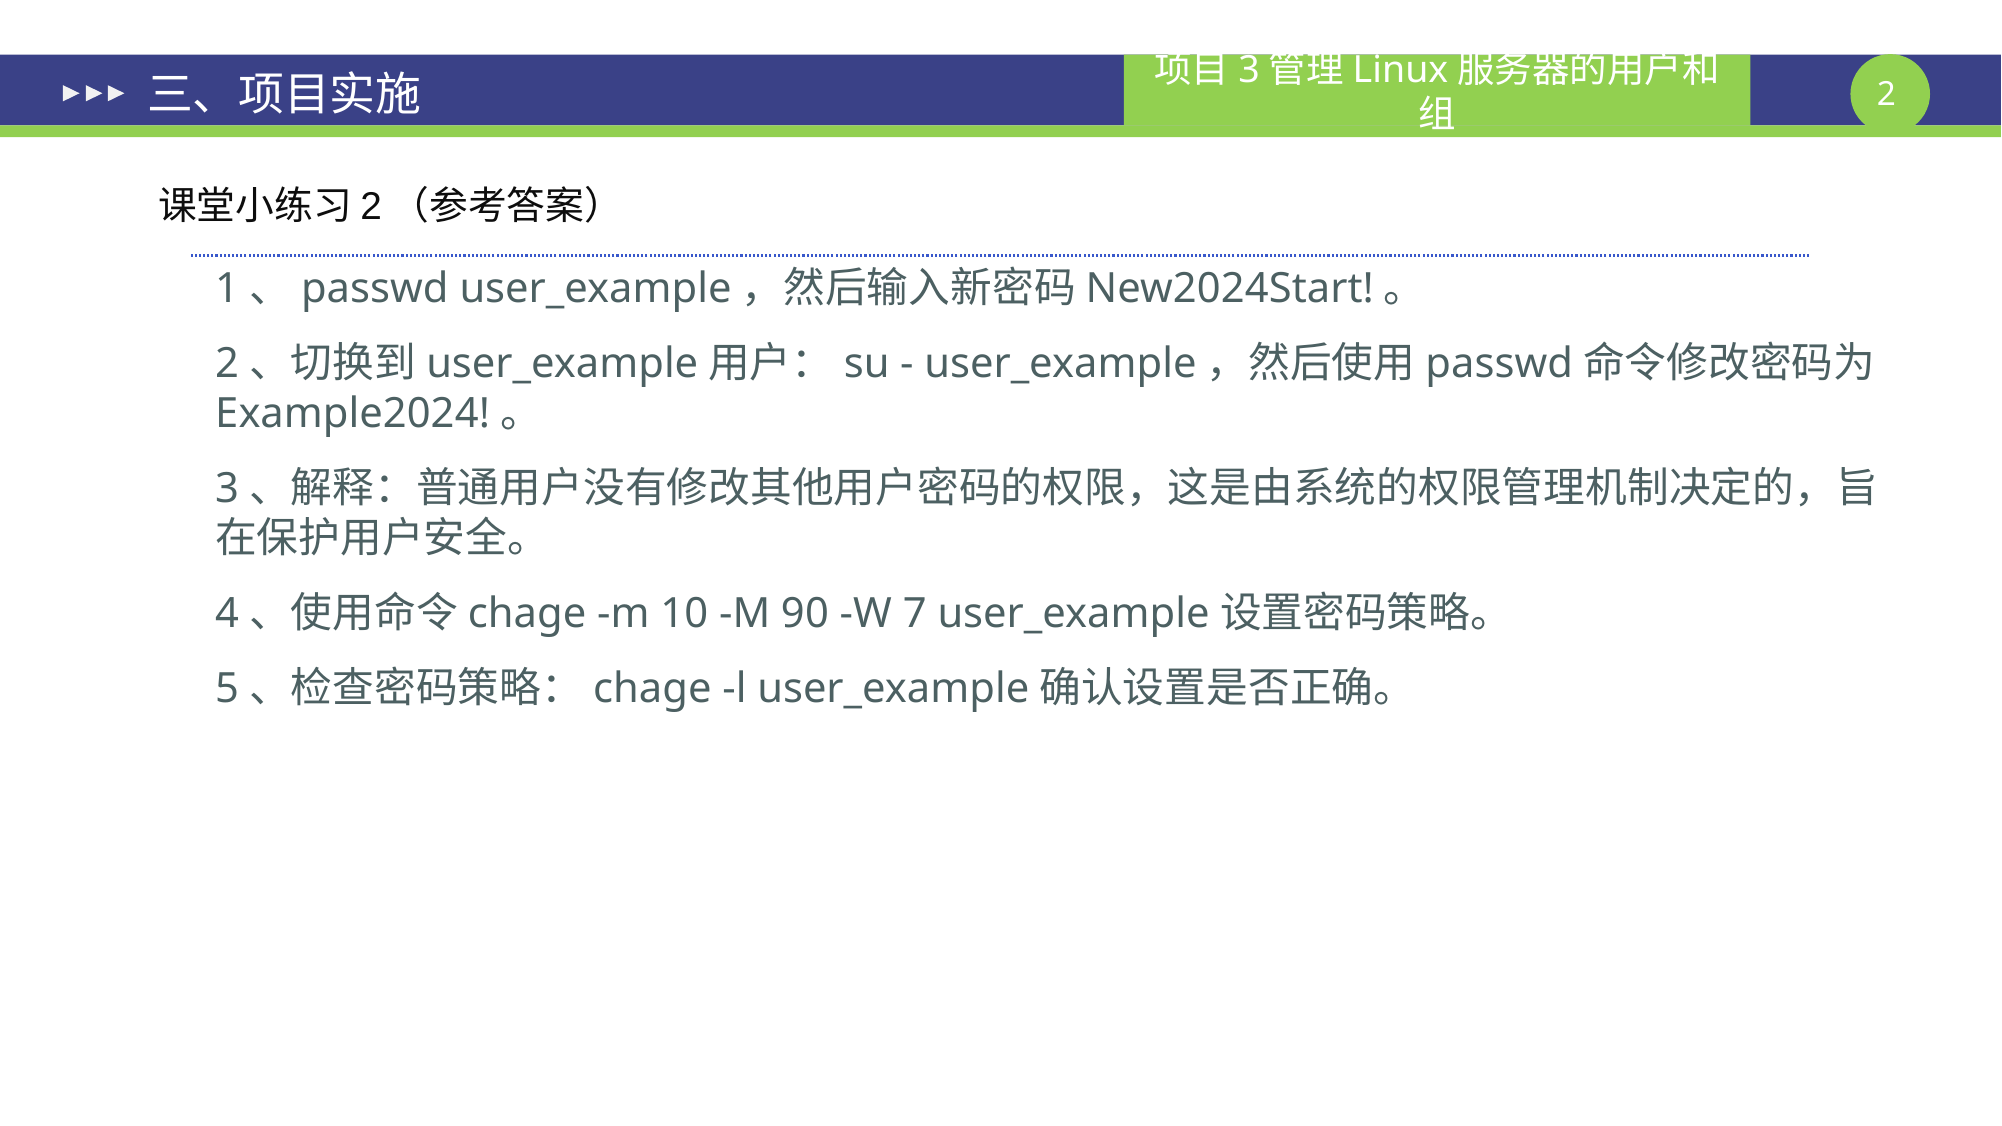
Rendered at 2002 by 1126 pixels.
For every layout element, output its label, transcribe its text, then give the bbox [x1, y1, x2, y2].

text_box 1、passwd user_example，然后输入新密码New2024Start!。 2、切换到user_example用户：su - user_example，然后使用passwd命令修改密码为Example2024!。 3、解释：普通用户没有修改其他用户密码的权限，这是由系统的权限管理机制决定的，旨在保护用户安全。 4、使用命令chage -m 10 -M 90 -W 7 user_example设置密码策略。 5、检查密码策略：chage -l user_example确认设置是否正确。 [200, 253, 1934, 1092]
list 课堂小练习2（参考答案） [138, 161, 1901, 238]
title 三、项目实施 [127, 59, 1207, 126]
